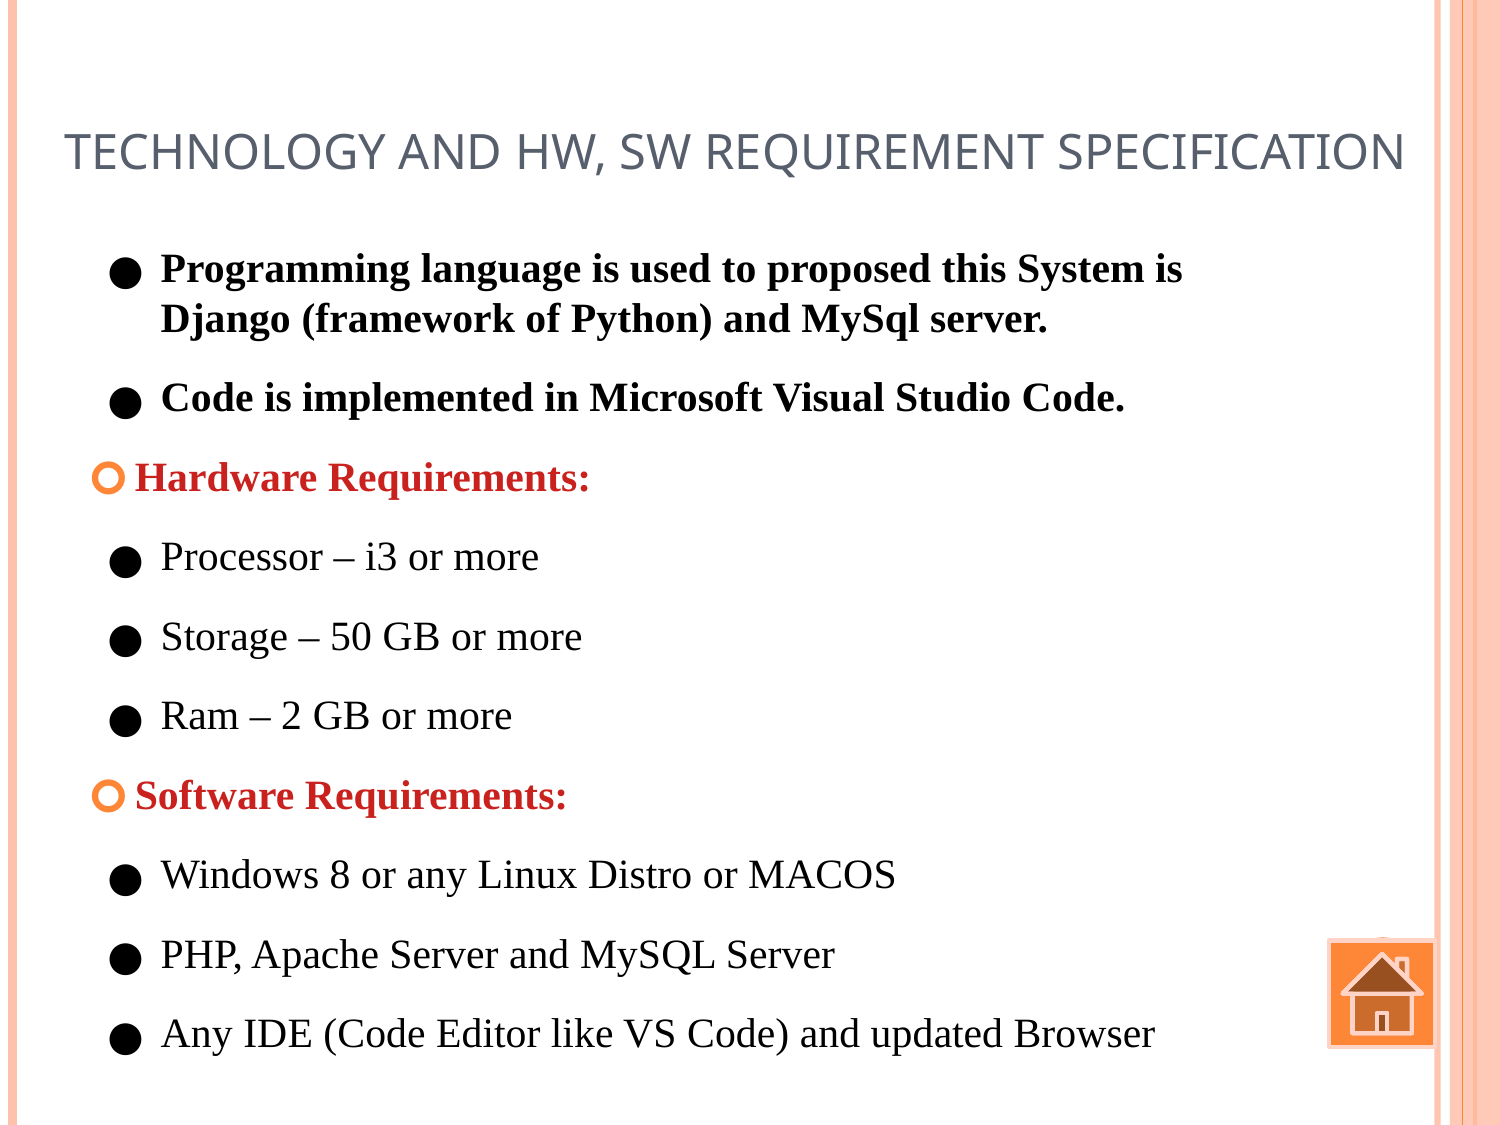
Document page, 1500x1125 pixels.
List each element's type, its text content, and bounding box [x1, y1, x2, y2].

title Technology and HW, SW Requirement Specification [50, 62, 1450, 187]
text_box [1329, 940, 1435, 1047]
list Programming language is used to proposed this System is Django (framework of Python) and MySql server. Code is implemented in Microsoft Visual Studio Code. Hardware Requirements: Processor – i3 or more Storage – 50 GB or more Ram – 2 GB or more Software Requirements: Windows 8 or any Linux Distro or MACOS PHP, Apache Server and MySQL Server Any IDE (Code Editor like VS Code) and updated Browser [75, 233, 1300, 1094]
